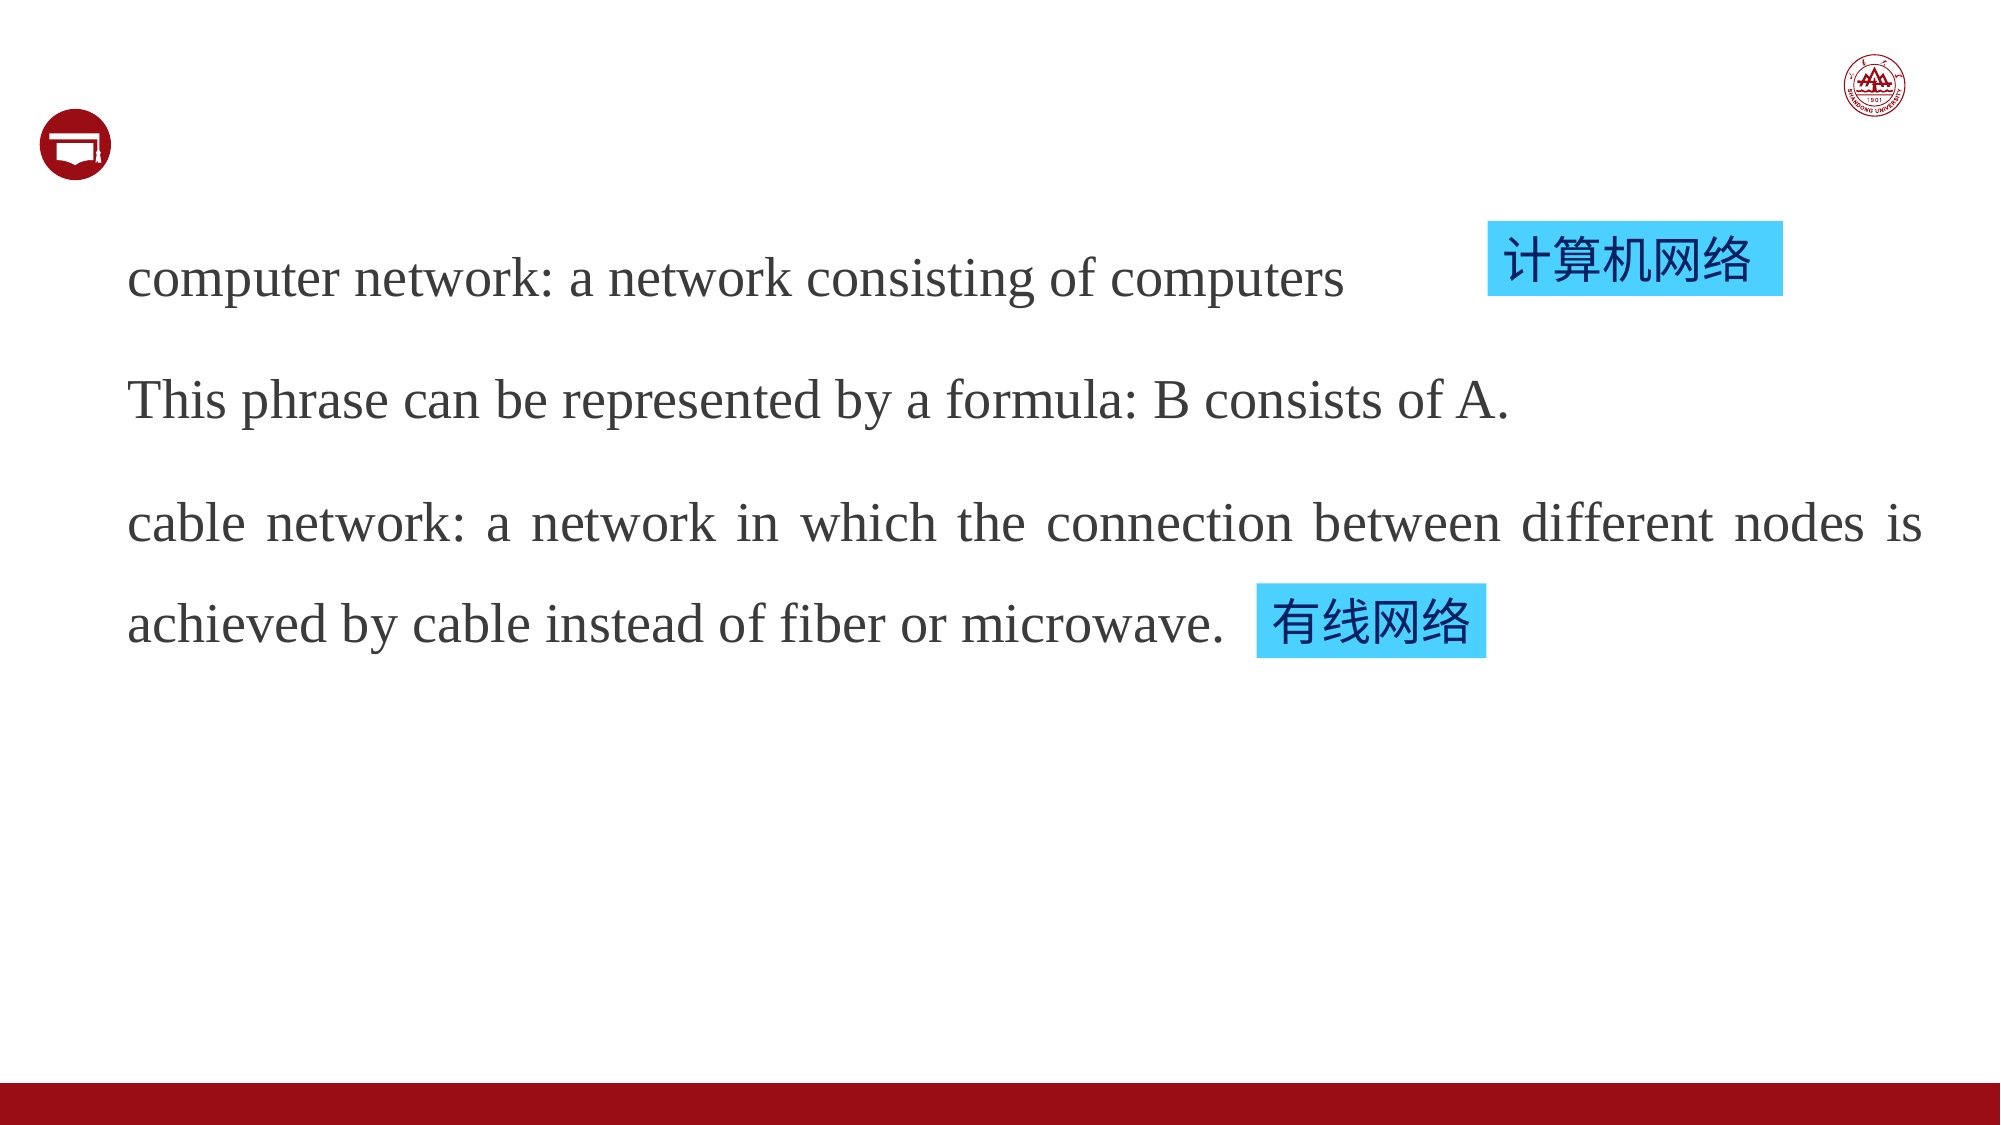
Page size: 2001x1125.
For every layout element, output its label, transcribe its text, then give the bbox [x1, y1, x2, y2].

text_box 有线网络 [1256, 583, 1487, 659]
list computer network: a network consisting of computers This phrase can be represented by a formula: B consists of A. cable network: a network in which the connection between different nodes is achieved by cable instead of fiber or microwave. [113, 199, 1941, 775]
text_box 计算机网络 [1487, 221, 1783, 296]
